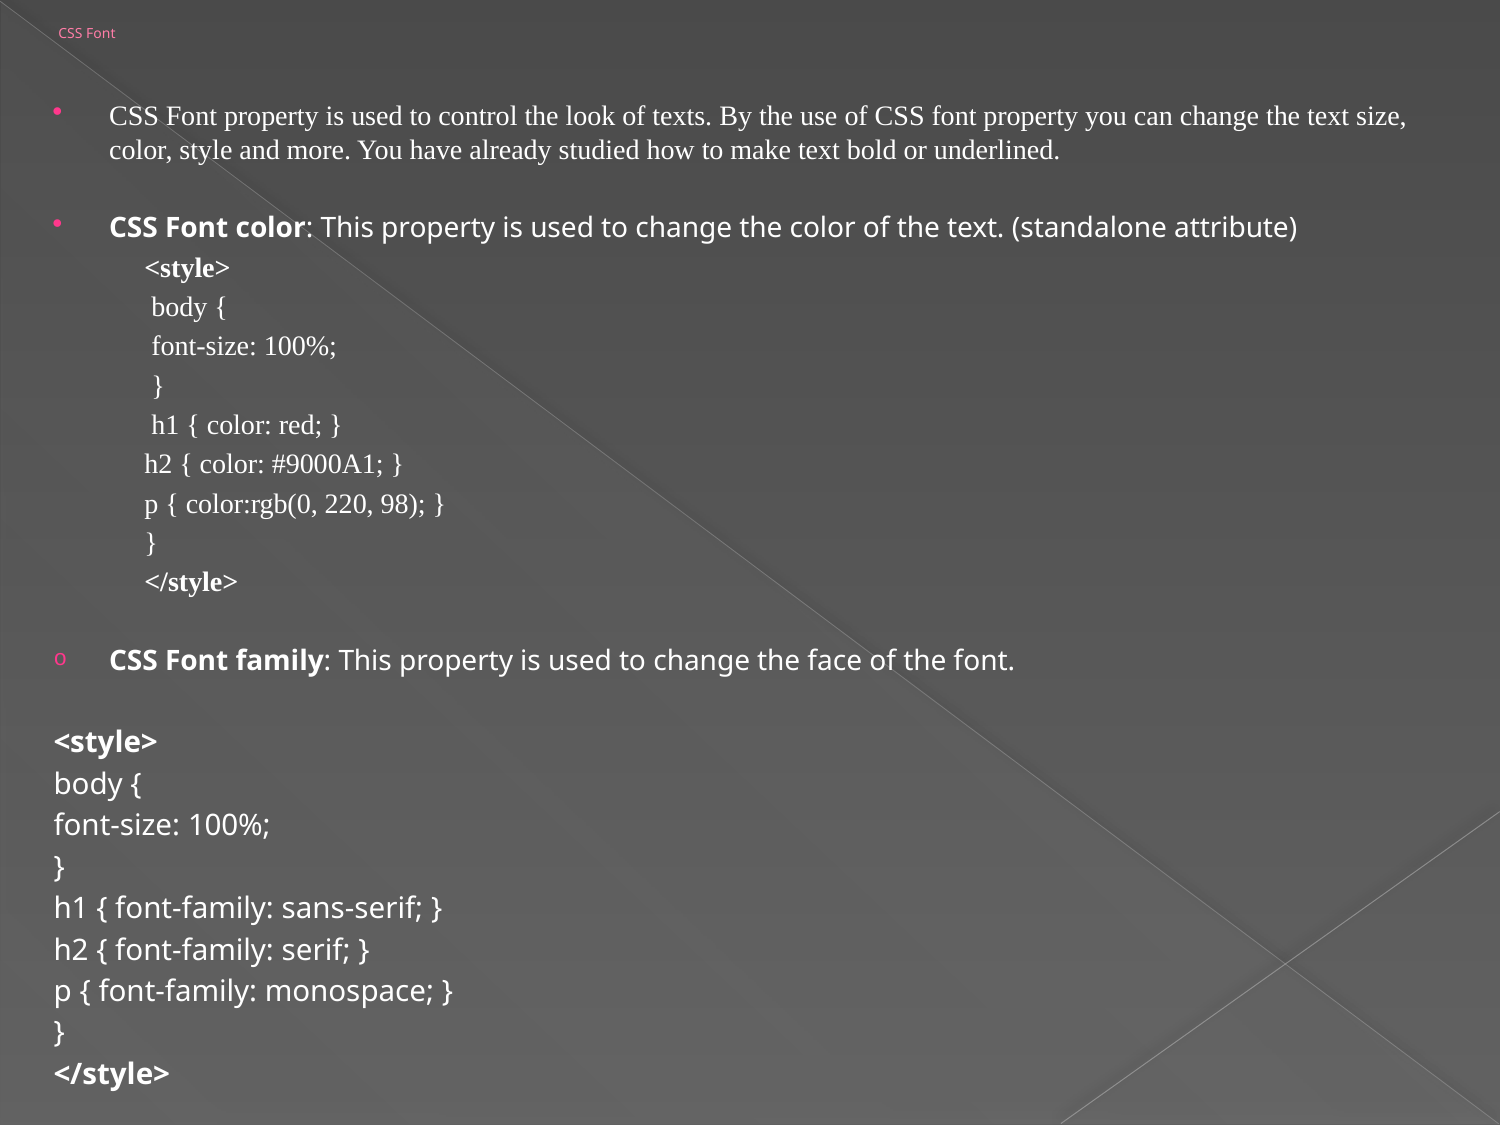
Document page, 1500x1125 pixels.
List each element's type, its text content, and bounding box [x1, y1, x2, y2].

title CSS Font [29, 0, 1380, 67]
list CSS Font property is used to control the look of texts. By the use of CSS font property you can change the text size, color, style and more. You have already studied how to make text bold or underlined. CSS Font color: This property is used to change the color of the text. (standalone attribute) <style> body { font-size: 100%; } h1 { color: red; } h2 { color: #9000A1; } p { color:rgb(0, 220, 98); } } </style> CSS Font family: This property is used to change the face of the font. <style> body { font-size: 100%; } h1 { font-family: sans-serif; } h2 { font-family: serif; } p { font-family: monospace; } } </style> [29, 90, 1471, 1106]
